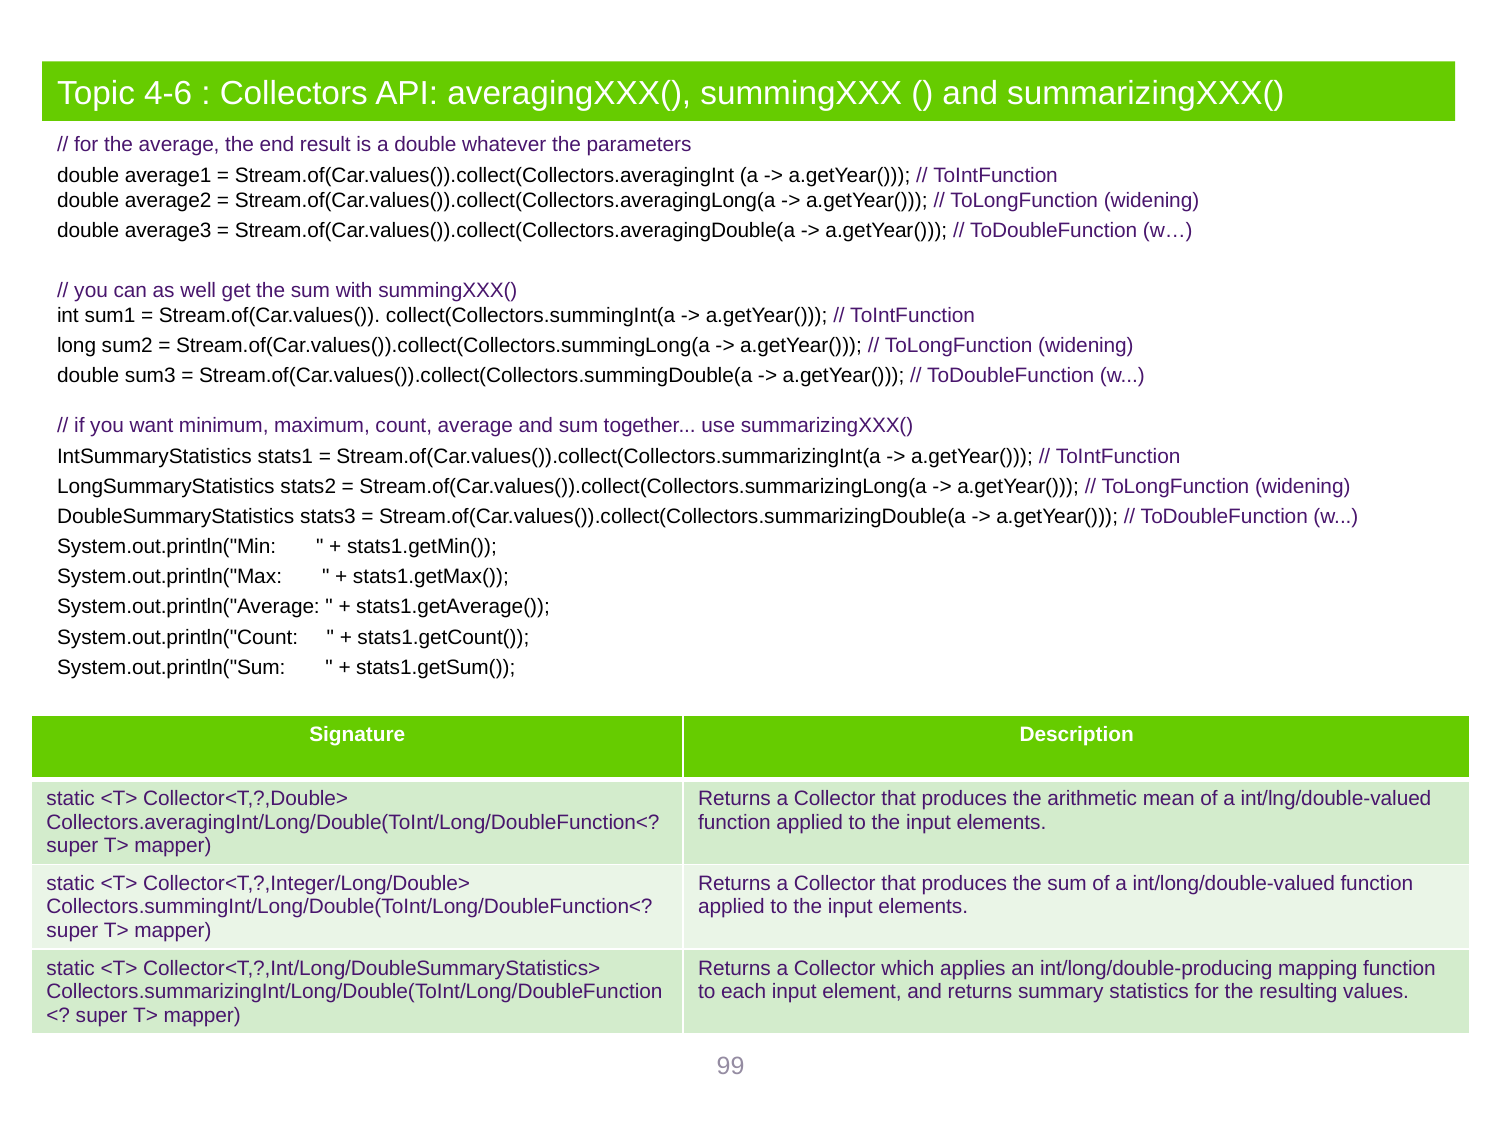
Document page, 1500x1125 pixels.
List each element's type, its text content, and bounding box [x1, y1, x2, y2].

table_cell static <T> Collector<T,?,Double> Collectors.averagingInt/Long/Double(ToInt/Long/DoubleFunction<? super T> mapper) [32, 782, 682, 864]
table_header Description [684, 716, 1469, 777]
table_cell Returns a Collector that produces the arithmetic mean of a int/lng/double-valued function applied to the input elements. [684, 782, 1469, 864]
table_header Signature [32, 716, 682, 777]
table_cell Returns a Collector that produces the sum of a int/long/double-valued function applied to the input elements. [684, 865, 1469, 948]
title Topic 4-6 : Collectors API: averagingXXX(), summingXXX () and summarizingXXX() [41, 60, 1456, 122]
table_cell static <T> Collector<T,?,Int/Long/DoubleSummaryStatistics> Collectors.summarizingInt/Long/Double(ToInt/Long/DoubleFunction<? super T> mapper) [32, 950, 682, 1033]
table_cell Returns a Collector which applies an int/long/double-producing mapping function to each input element, and returns summary statistics for the resulting values. [684, 950, 1469, 1033]
list // for the average, the end result is a double whatever the parameters double average1 = Stream.of(Car.values()).collect(Collectors.averagingInt (a -> a.getYear())); // ToIntFunction double average2 = Stream.of(Car.values()).collect(Collectors.averagingLong(a -> a.getYear())); // ToLongFunction (widening) double average3 = Stream.of(Car.values()).collect(Collectors.averagingDouble(a -> a.getYear())); // ToDoubleFunction (w…) // you can as well get the sum with summingXXX() int sum1 = Stream.of(Car.values()). collect(Collectors.summingInt(a -> a.getYear())); // ToIntFunction long sum2 = Stream.of(Car.values()).collect(Collectors.summingLong(a -> a.getYear())); // ToLongFunction (widening) double sum3 = Stream.of(Car.values()).collect(Collectors.summingDouble(a -> a.getYear())); // ToDoubleFunction (w...) // if you want minimum, maximum, count, average and sum together... use summarizingXXX() IntSummaryStatistics stats1 = Stream.of(Car.values()).collect(Collectors.summarizingInt(a -> a.getYear())); // ToIntFunction LongSummaryStatistics stats2 = Stream.of(Car.values()).collect(Collectors.summarizingLong(a -> a.getYear())); // ToLongFunction (widening) DoubleSummaryStatistics stats3 = Stream.of(Car.values()).collect(Collectors.summarizingDouble(a -> a.getYear())); // ToDoubleFunction (w...) System.out.println("Min: " + stats1.getMin()); System.out.println("Max: " + stats1.getMax()); System.out.println("Average: " + stats1.getAverage()); System.out.println("Count: " + stats1.getCount()); System.out.println("Sum: " + stats1.getSum()); [42, 123, 1476, 707]
table_cell static <T> Collector<T,?,Integer/Long/Double> Collectors.summingInt/Long/Double(ToInt/Long/DoubleFunction<? super T> mapper) [32, 865, 682, 948]
